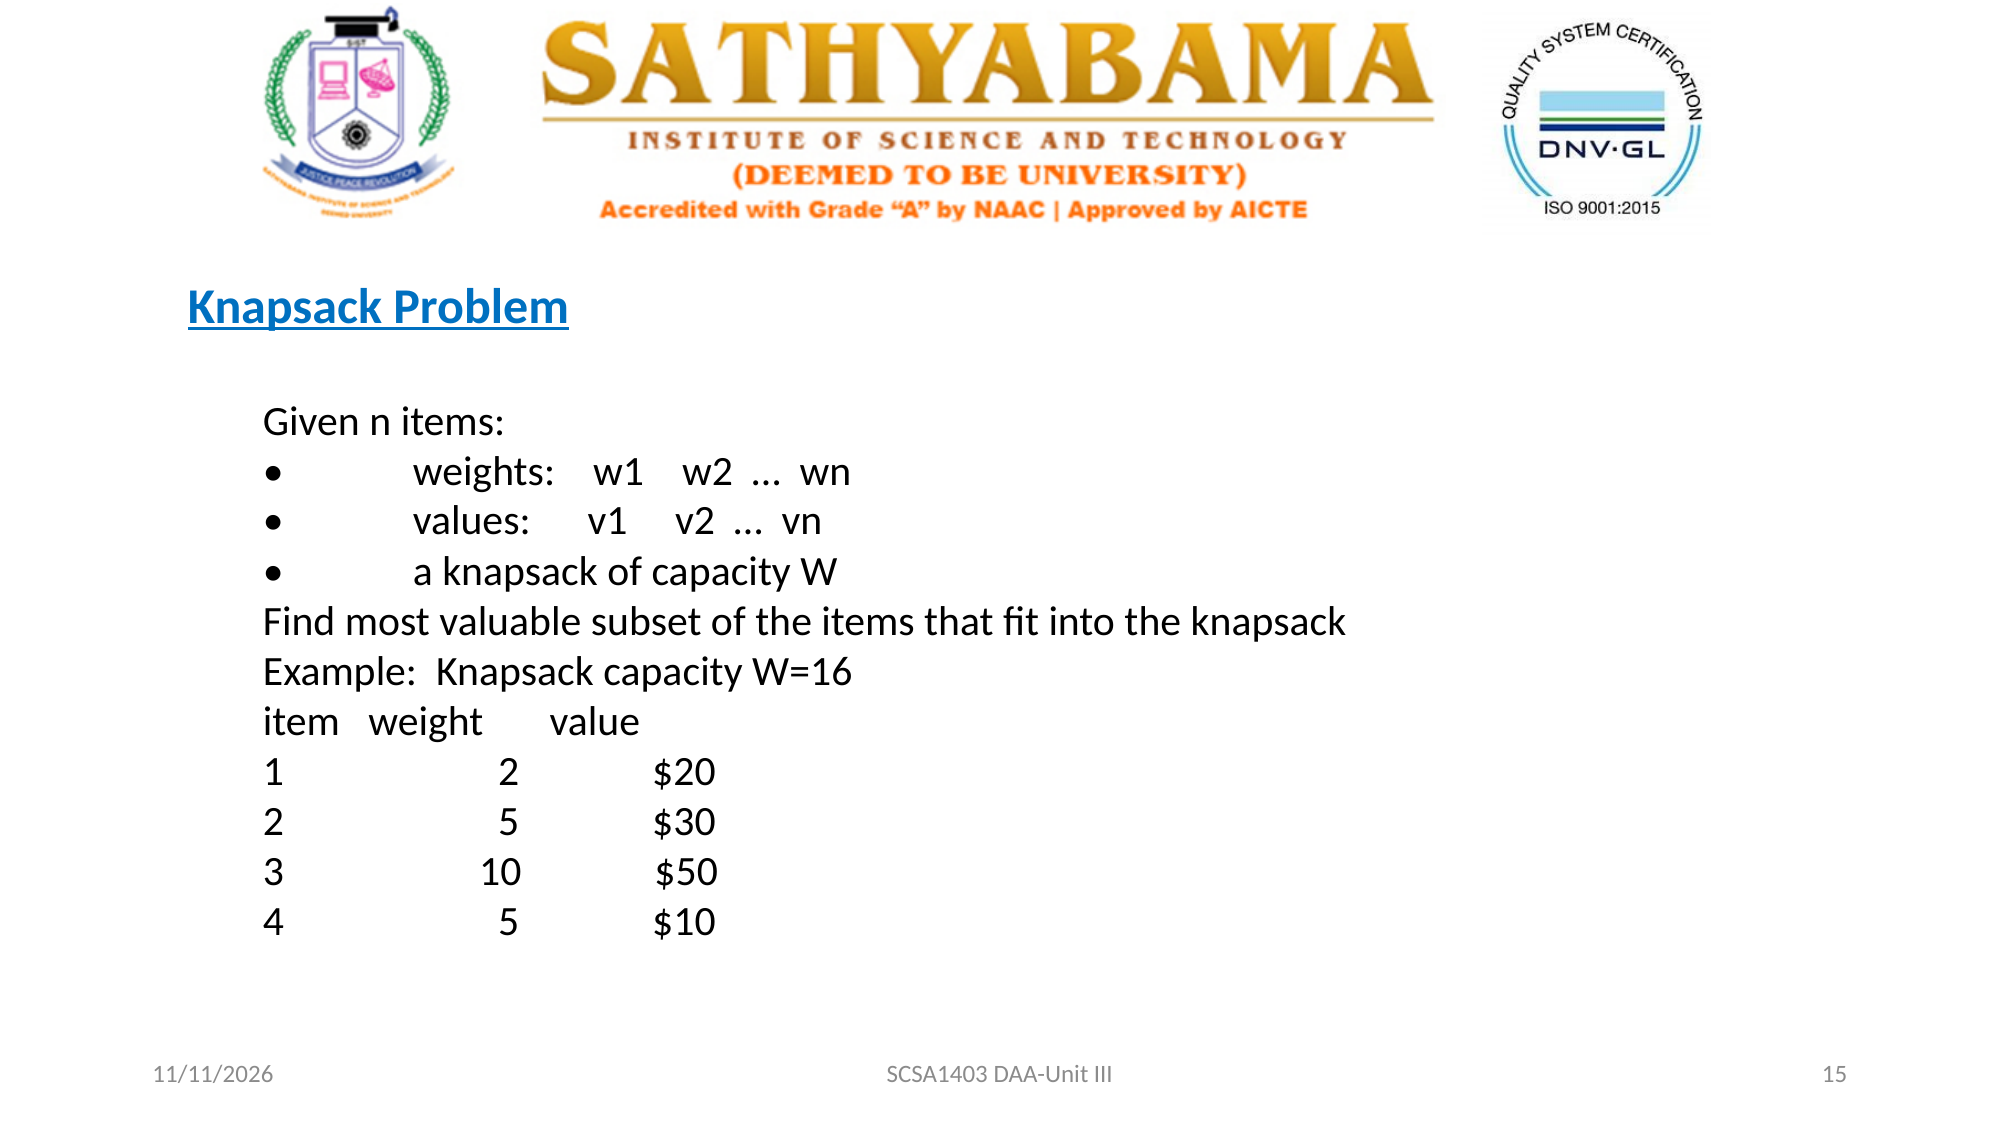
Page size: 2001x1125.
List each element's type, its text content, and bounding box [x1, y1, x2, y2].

picture [248, 3, 469, 227]
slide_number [137, 1042, 588, 1103]
picture [529, 0, 1446, 230]
footer SCSA1403 DAA-Unit III [662, 1042, 1338, 1103]
picture [1482, 8, 1711, 238]
text_box Knapsack Problem Given n items: • weights: w1 w2 … wn • values: v1 v2 … vn • a knapsack of capacity W Find most valuable subset of the items that fit into the knapsack Example: Knapsack capacity W=16 item weight value 1 2 $20 2 5 $30 3 10 $50 4 5 $10 [173, 265, 1800, 1071]
slide_number 15 [1412, 1042, 1863, 1103]
